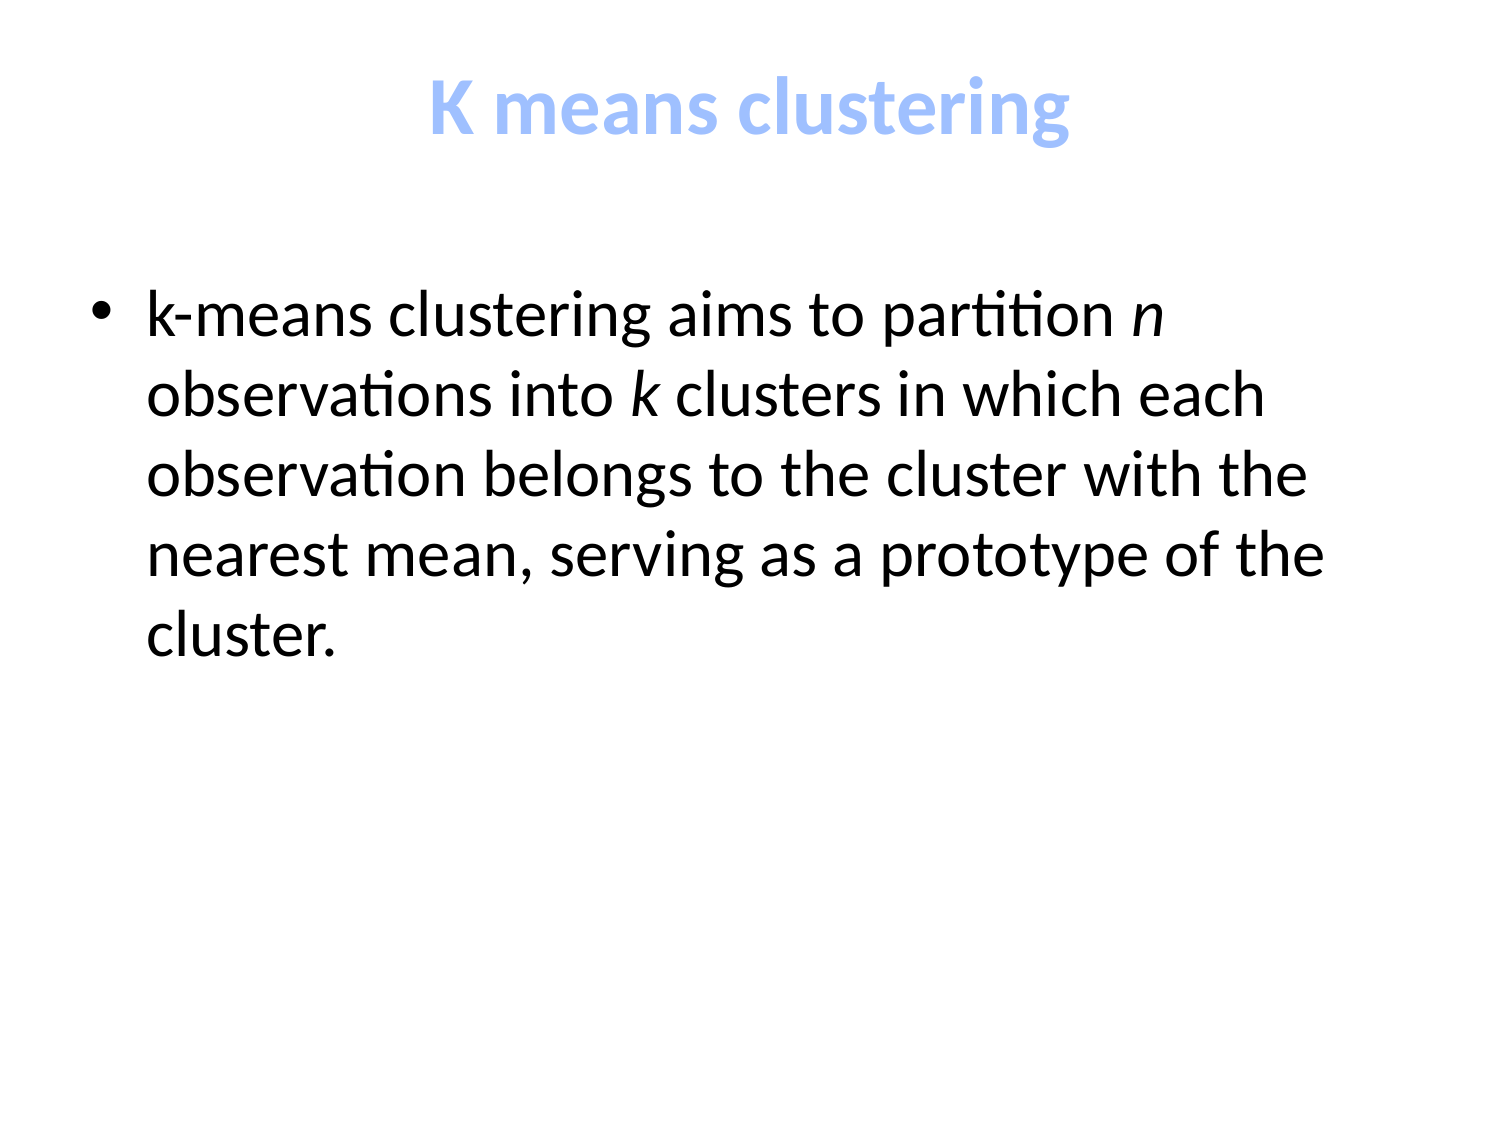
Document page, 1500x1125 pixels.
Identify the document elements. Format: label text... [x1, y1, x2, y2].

text_box k-means clustering aims to partition n observations into k clusters in which each observation belongs to the cluster with the nearest mean, serving as a prototype of the cluster. [74, 262, 1425, 1005]
text_box K means clustering [74, 45, 1425, 233]
